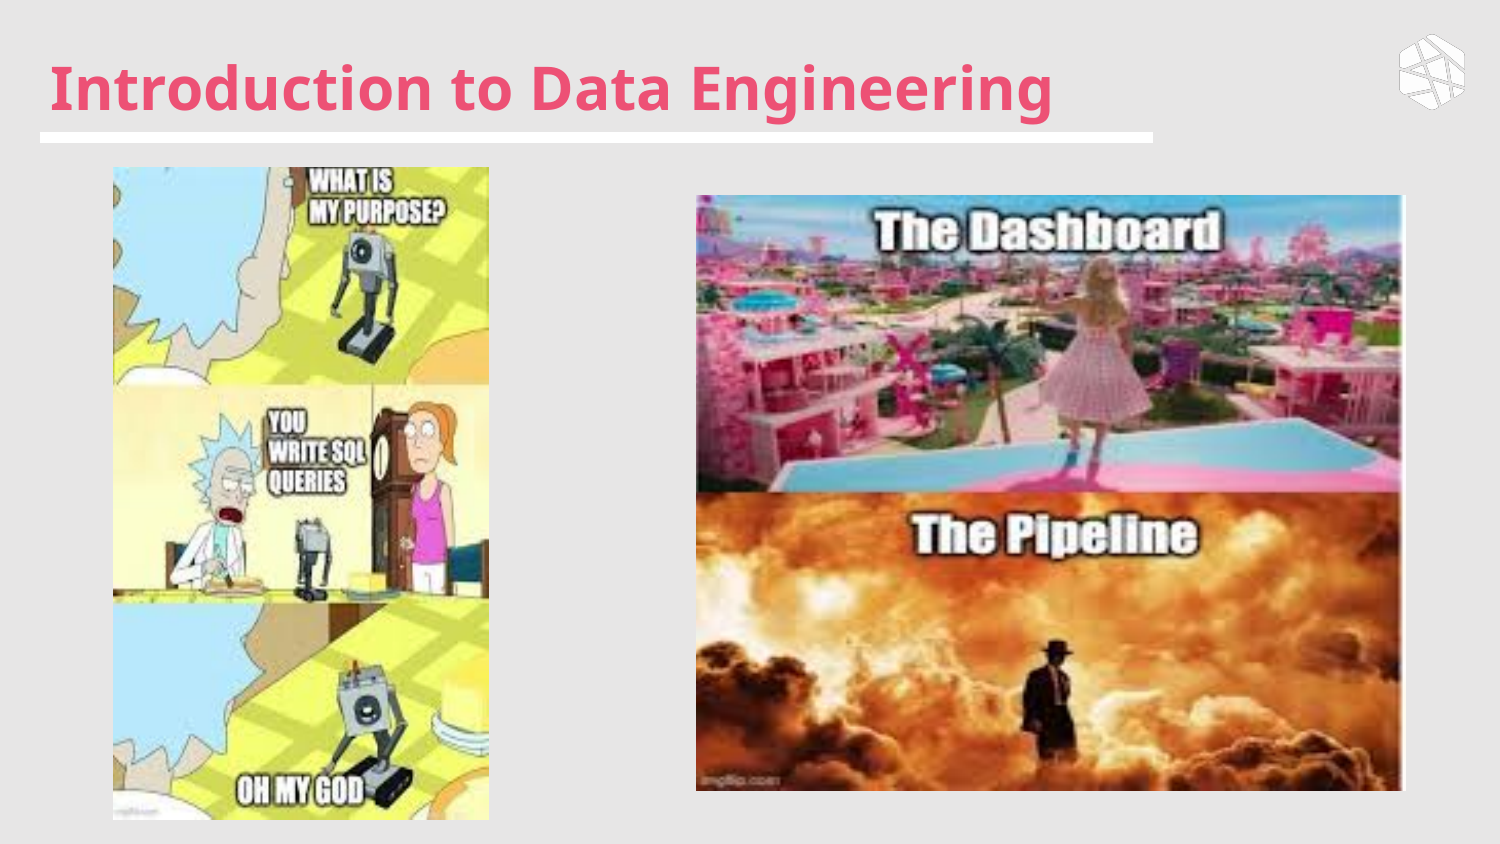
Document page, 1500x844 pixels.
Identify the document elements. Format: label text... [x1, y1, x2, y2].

picture [113, 166, 489, 820]
picture [695, 195, 1406, 792]
picture [1376, 16, 1488, 128]
title Introduction to Data Engineering [39, 40, 1460, 143]
